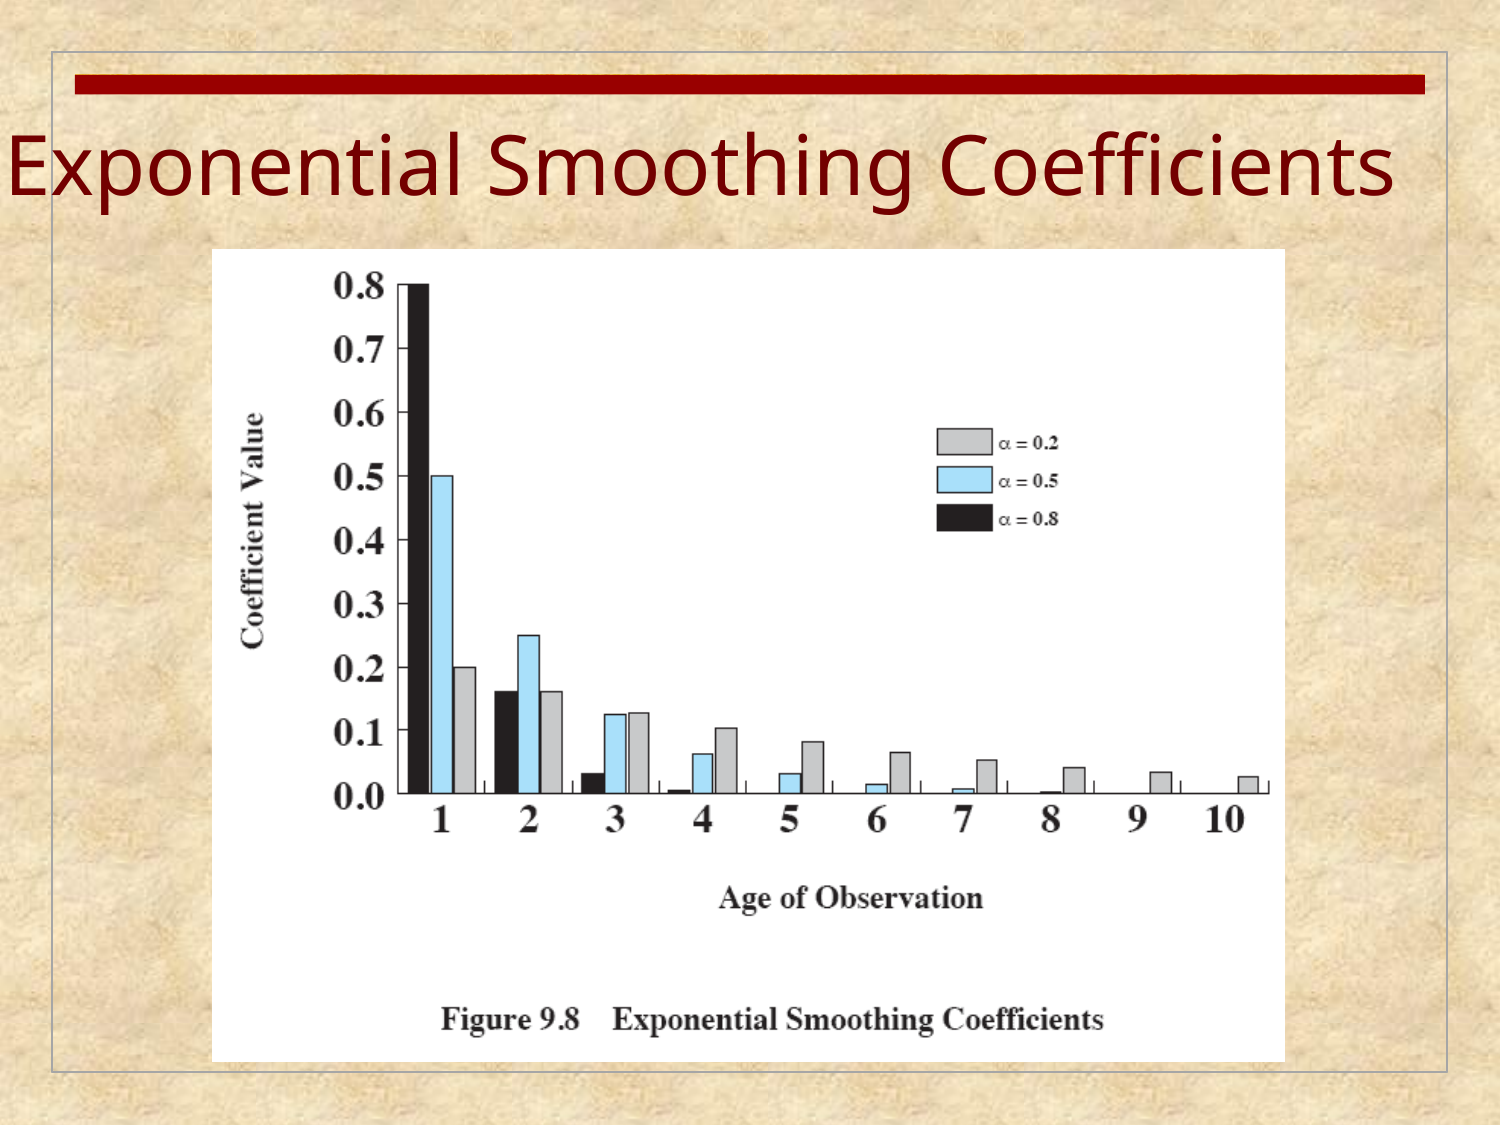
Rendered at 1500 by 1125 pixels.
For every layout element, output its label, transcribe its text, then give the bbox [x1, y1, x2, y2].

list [211, 249, 1285, 1063]
picture [53, 53, 1446, 1071]
title Exponential Smoothing Coefficients [0, 50, 1413, 213]
picture [0, 0, 1500, 1125]
